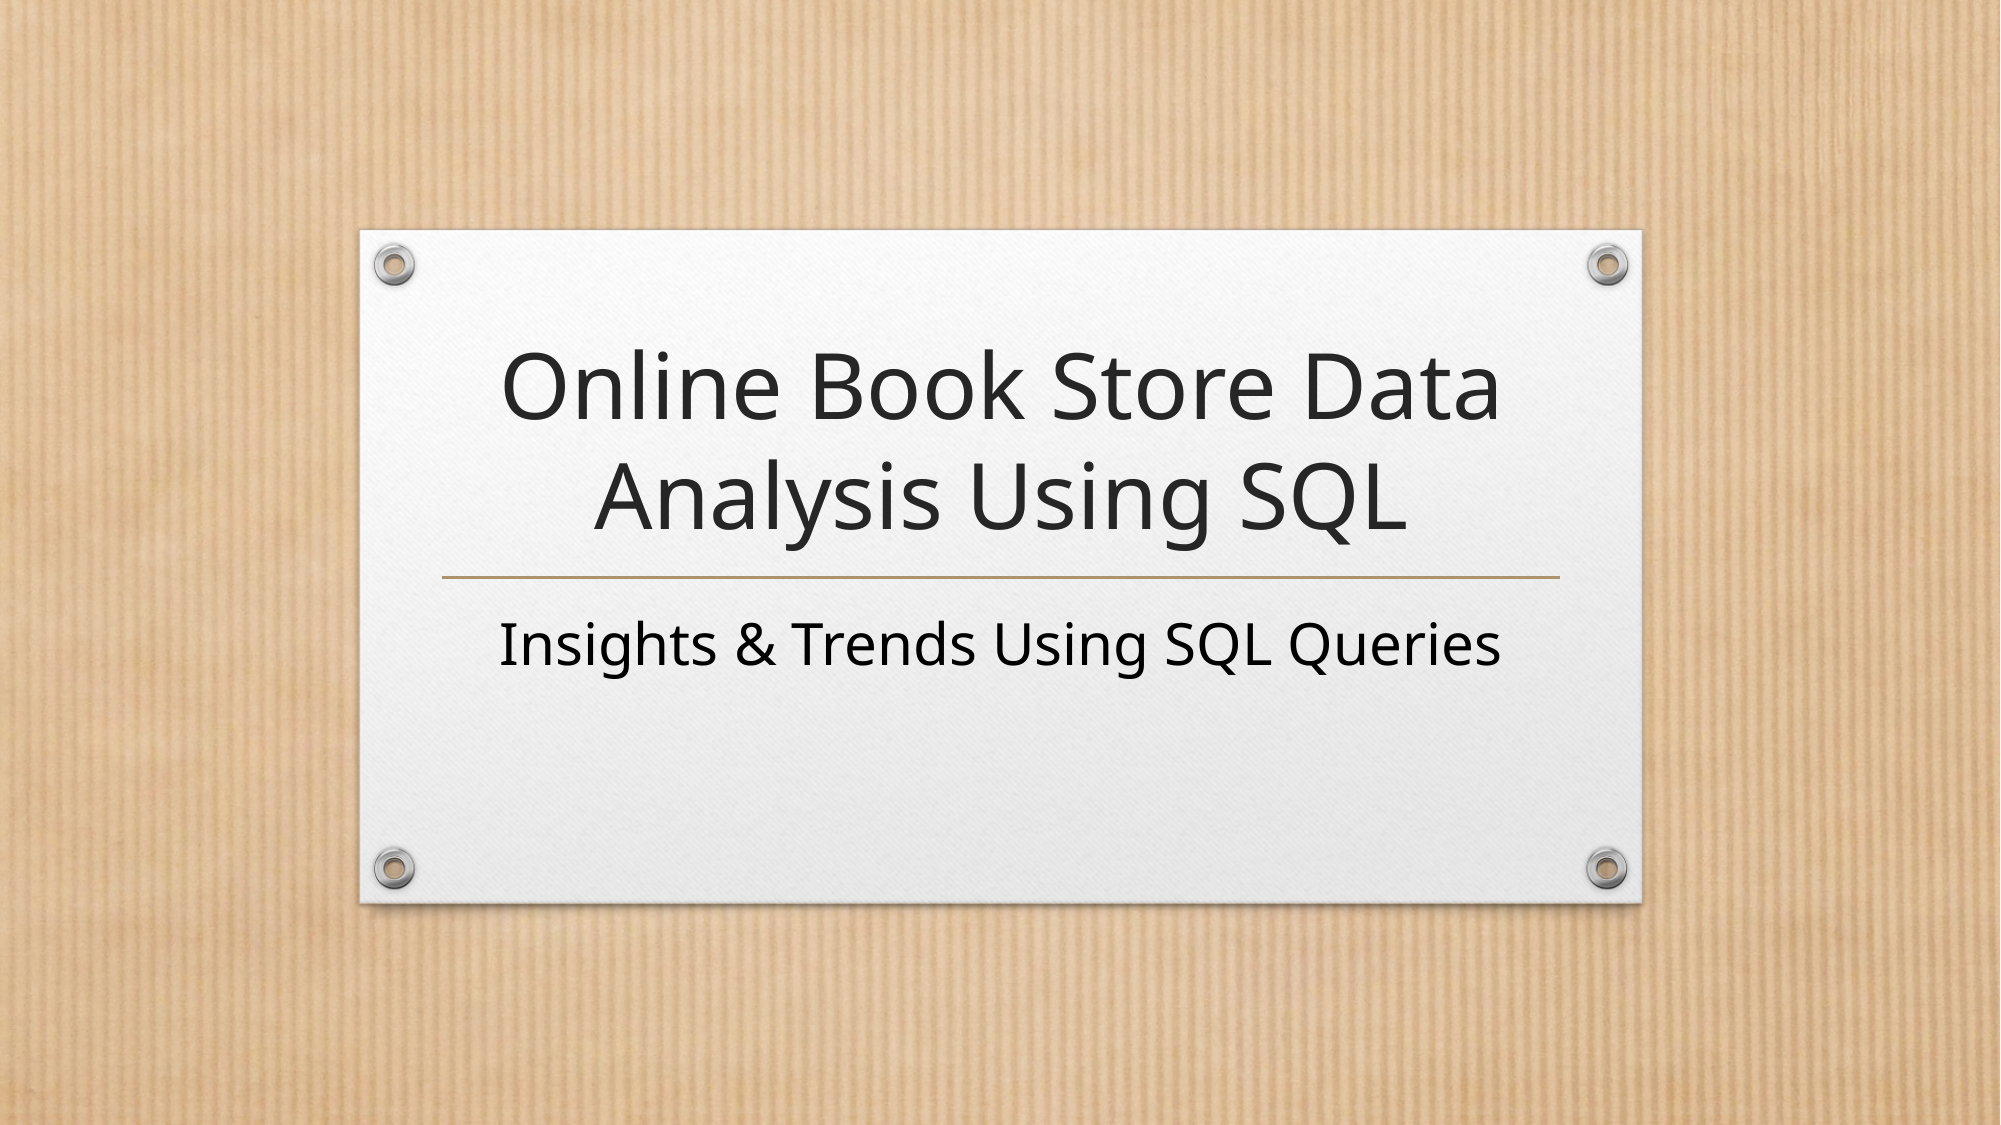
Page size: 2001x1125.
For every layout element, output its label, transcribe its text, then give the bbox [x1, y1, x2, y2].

title Online Book Store Data Analysis Using SQL [375, 306, 1629, 556]
subtitle Insights & Trends Using SQL Queries [441, 600, 1560, 817]
picture [0, 0, 2001, 1125]
